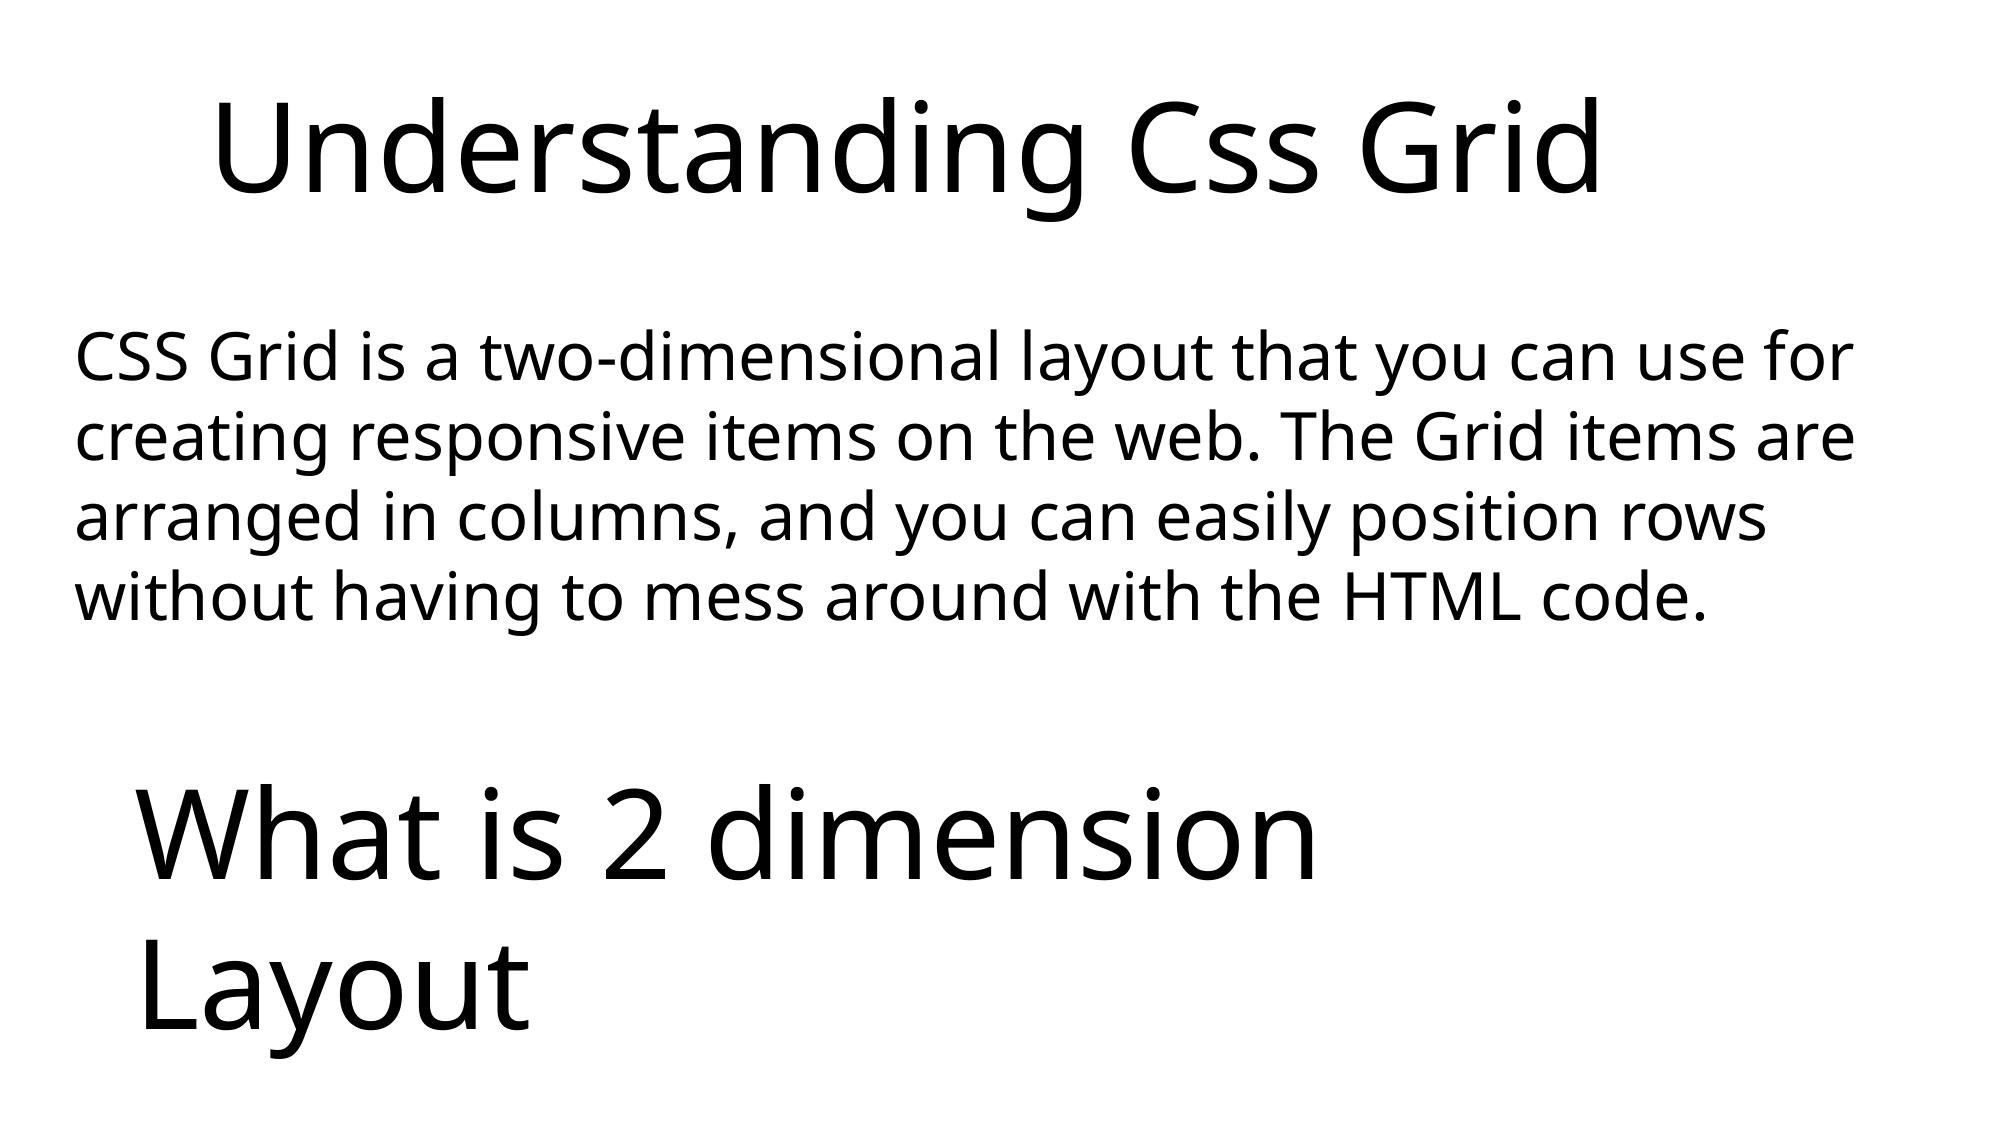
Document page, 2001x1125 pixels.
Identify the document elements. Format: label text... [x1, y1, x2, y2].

text_box Understanding Css Grid [193, 59, 1717, 225]
text_box What is 2 dimension Layout [119, 746, 1643, 1062]
text_box CSS Grid is a two-dimensional layout that you can use for creating responsive items on the web. The Grid items are arranged in columns, and you can easily position rows without having to mess around with the HTML code. [59, 306, 1953, 642]
